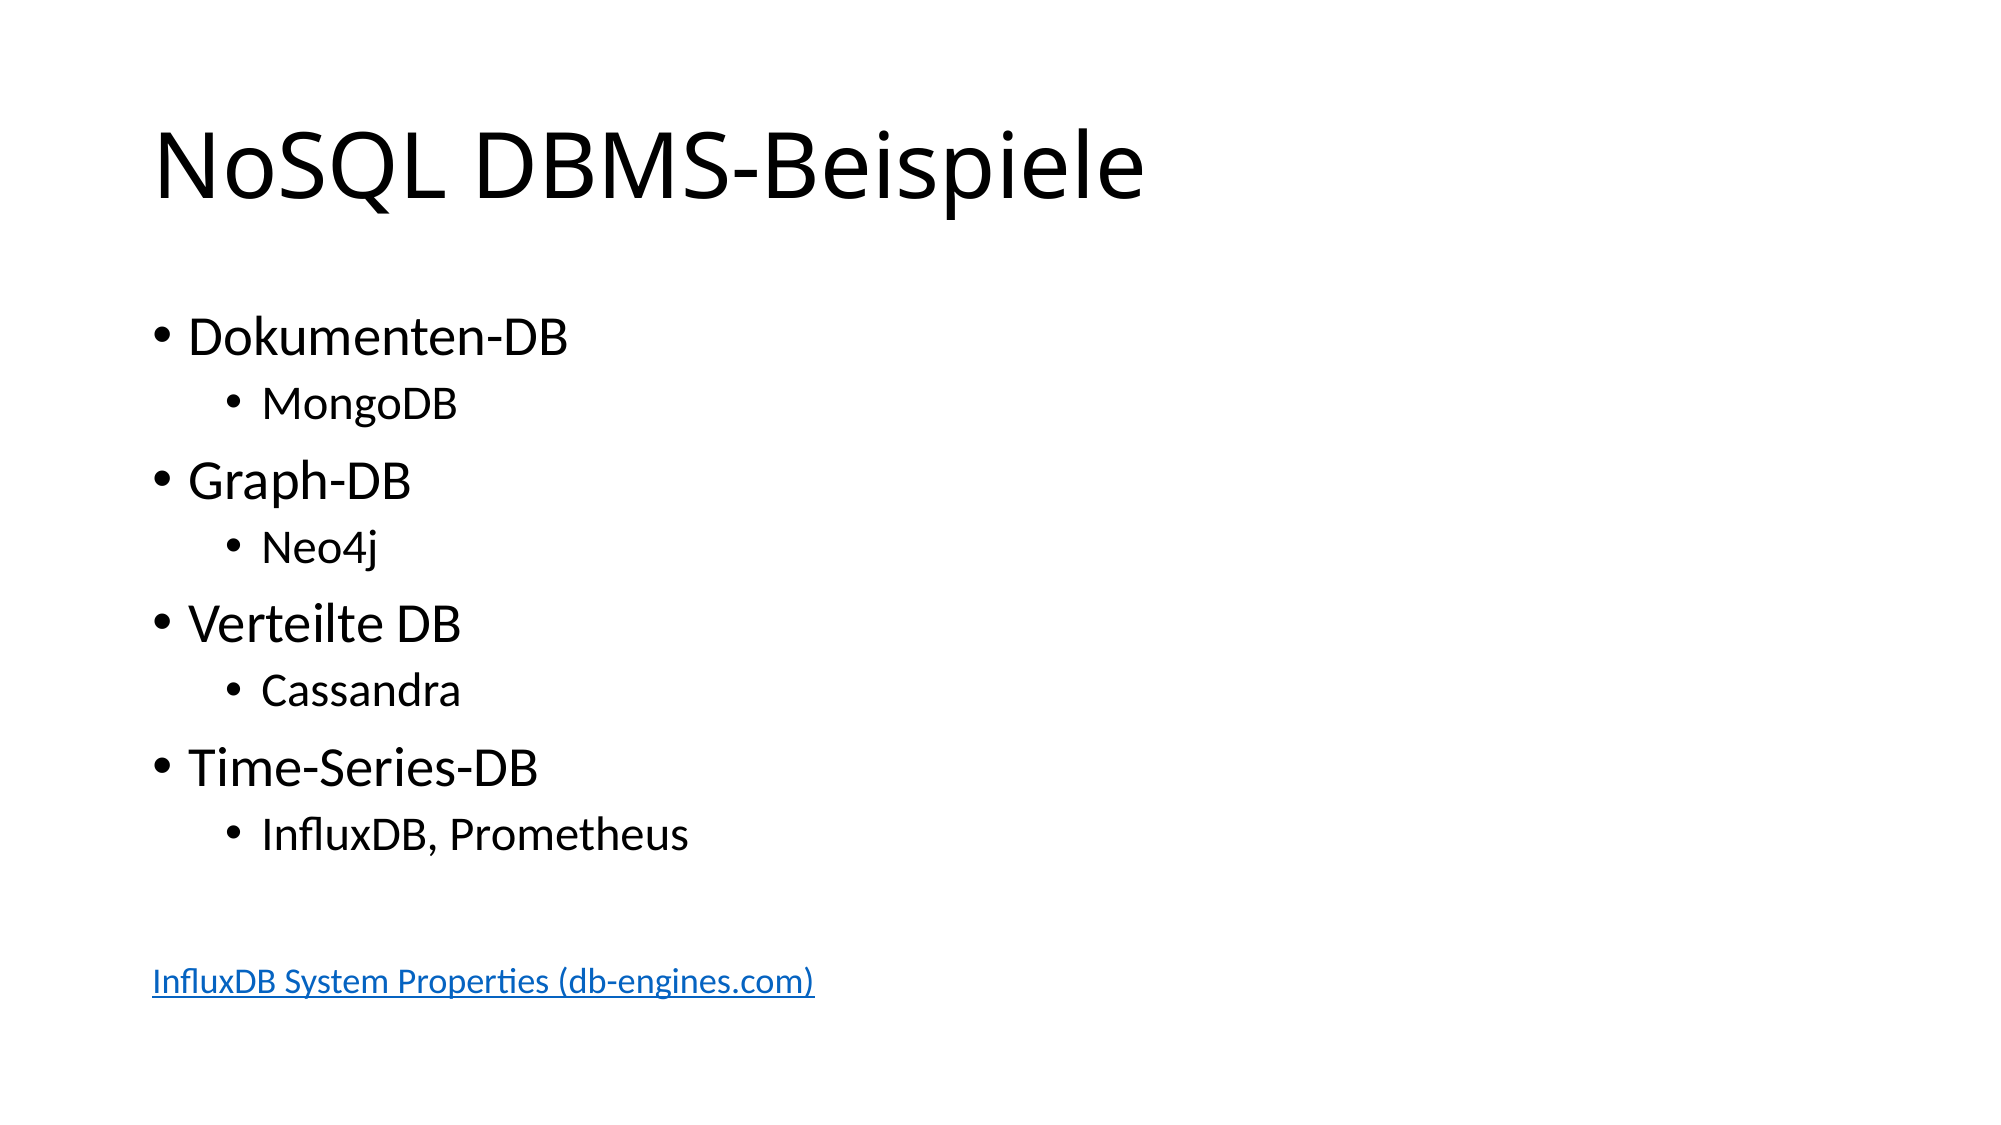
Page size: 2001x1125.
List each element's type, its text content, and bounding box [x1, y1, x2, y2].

list Dokumenten-DB MongoDB Graph-DB Neo4j Verteilte DB Cassandra Time-Series-DB InfluxDB, Prometheus InfluxDB System Properties (db-engines.com) [137, 299, 1863, 1014]
title NoSQL DBMS-Beispiele [137, 59, 1863, 278]
